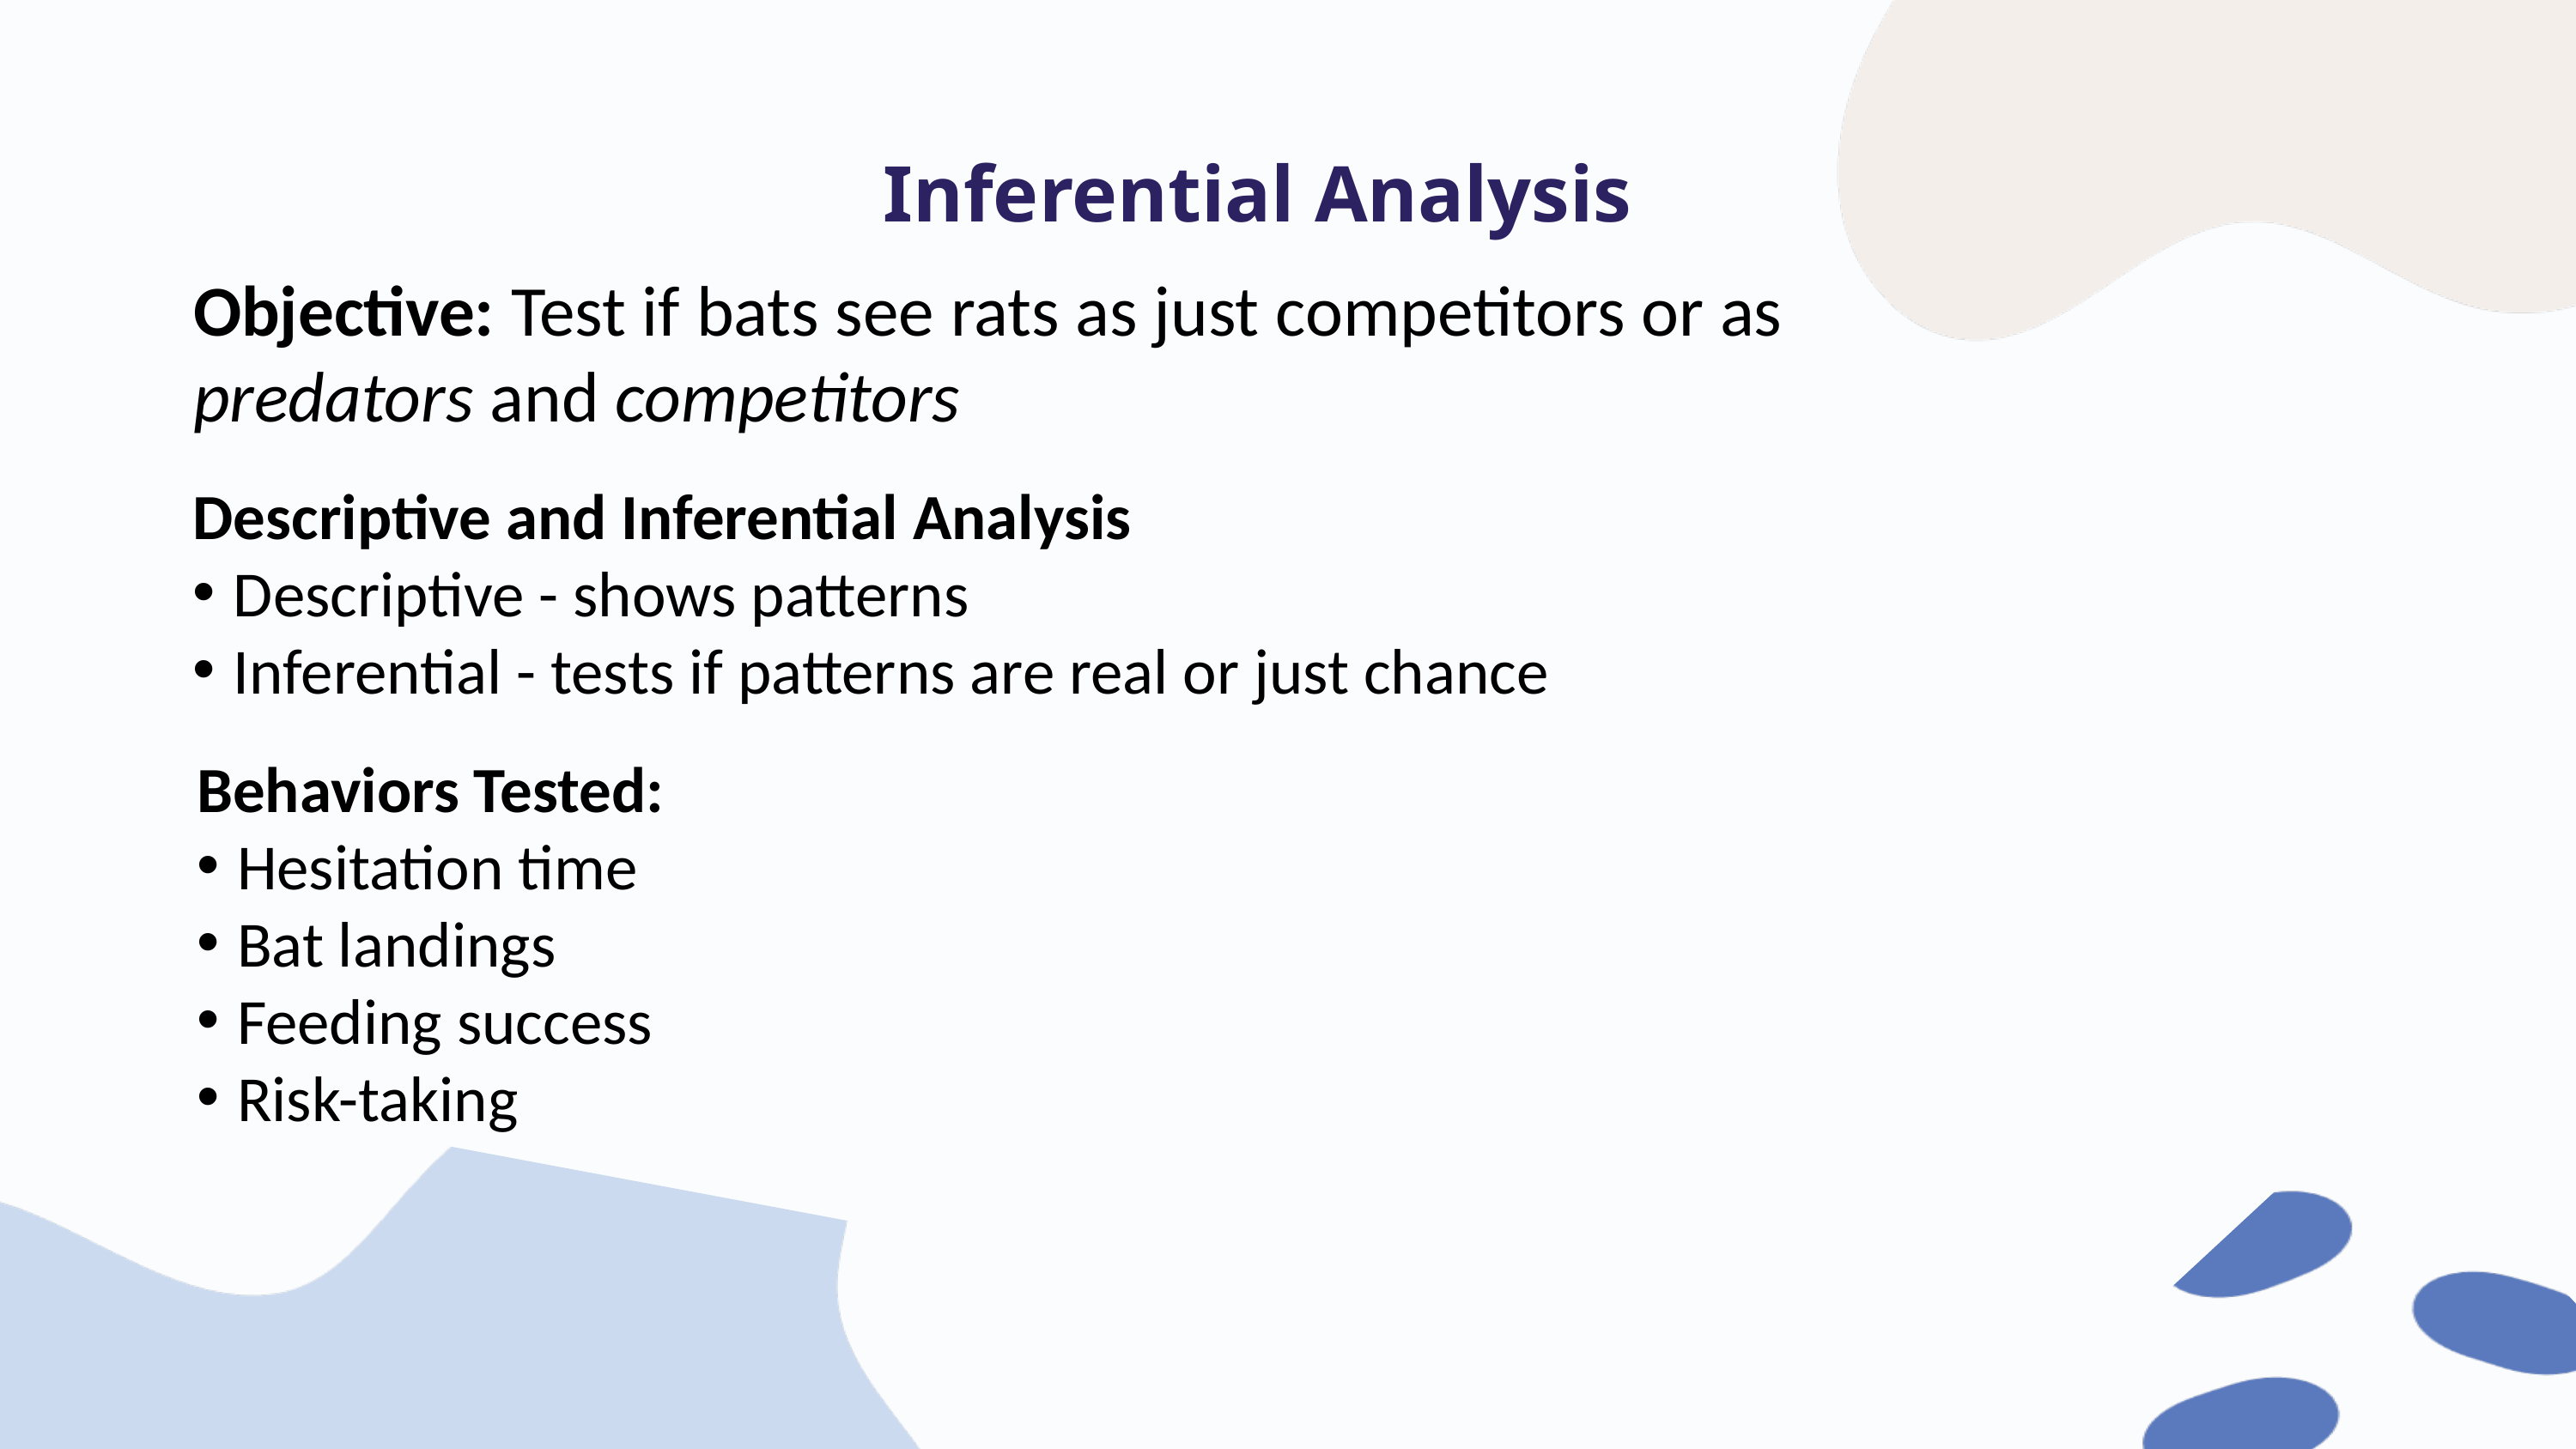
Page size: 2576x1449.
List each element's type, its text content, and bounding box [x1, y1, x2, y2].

text_box [1830, 0, 2576, 351]
text_box Behaviors Tested: Hesitation time Bat landings Feeding success Risk-taking [184, 742, 1633, 1219]
text_box Descriptive and Inferential Analysis Descriptive - shows patterns Inferential - tests if patterns are real or just chance [179, 468, 1630, 791]
text_box [0, 1062, 988, 1449]
text_box [1996, 1093, 2576, 1449]
text_box Inferential Analysis [508, 129, 2066, 238]
text_box Objective: Test if bats see rats as just competitors or as predators and competitors [179, 258, 1956, 443]
